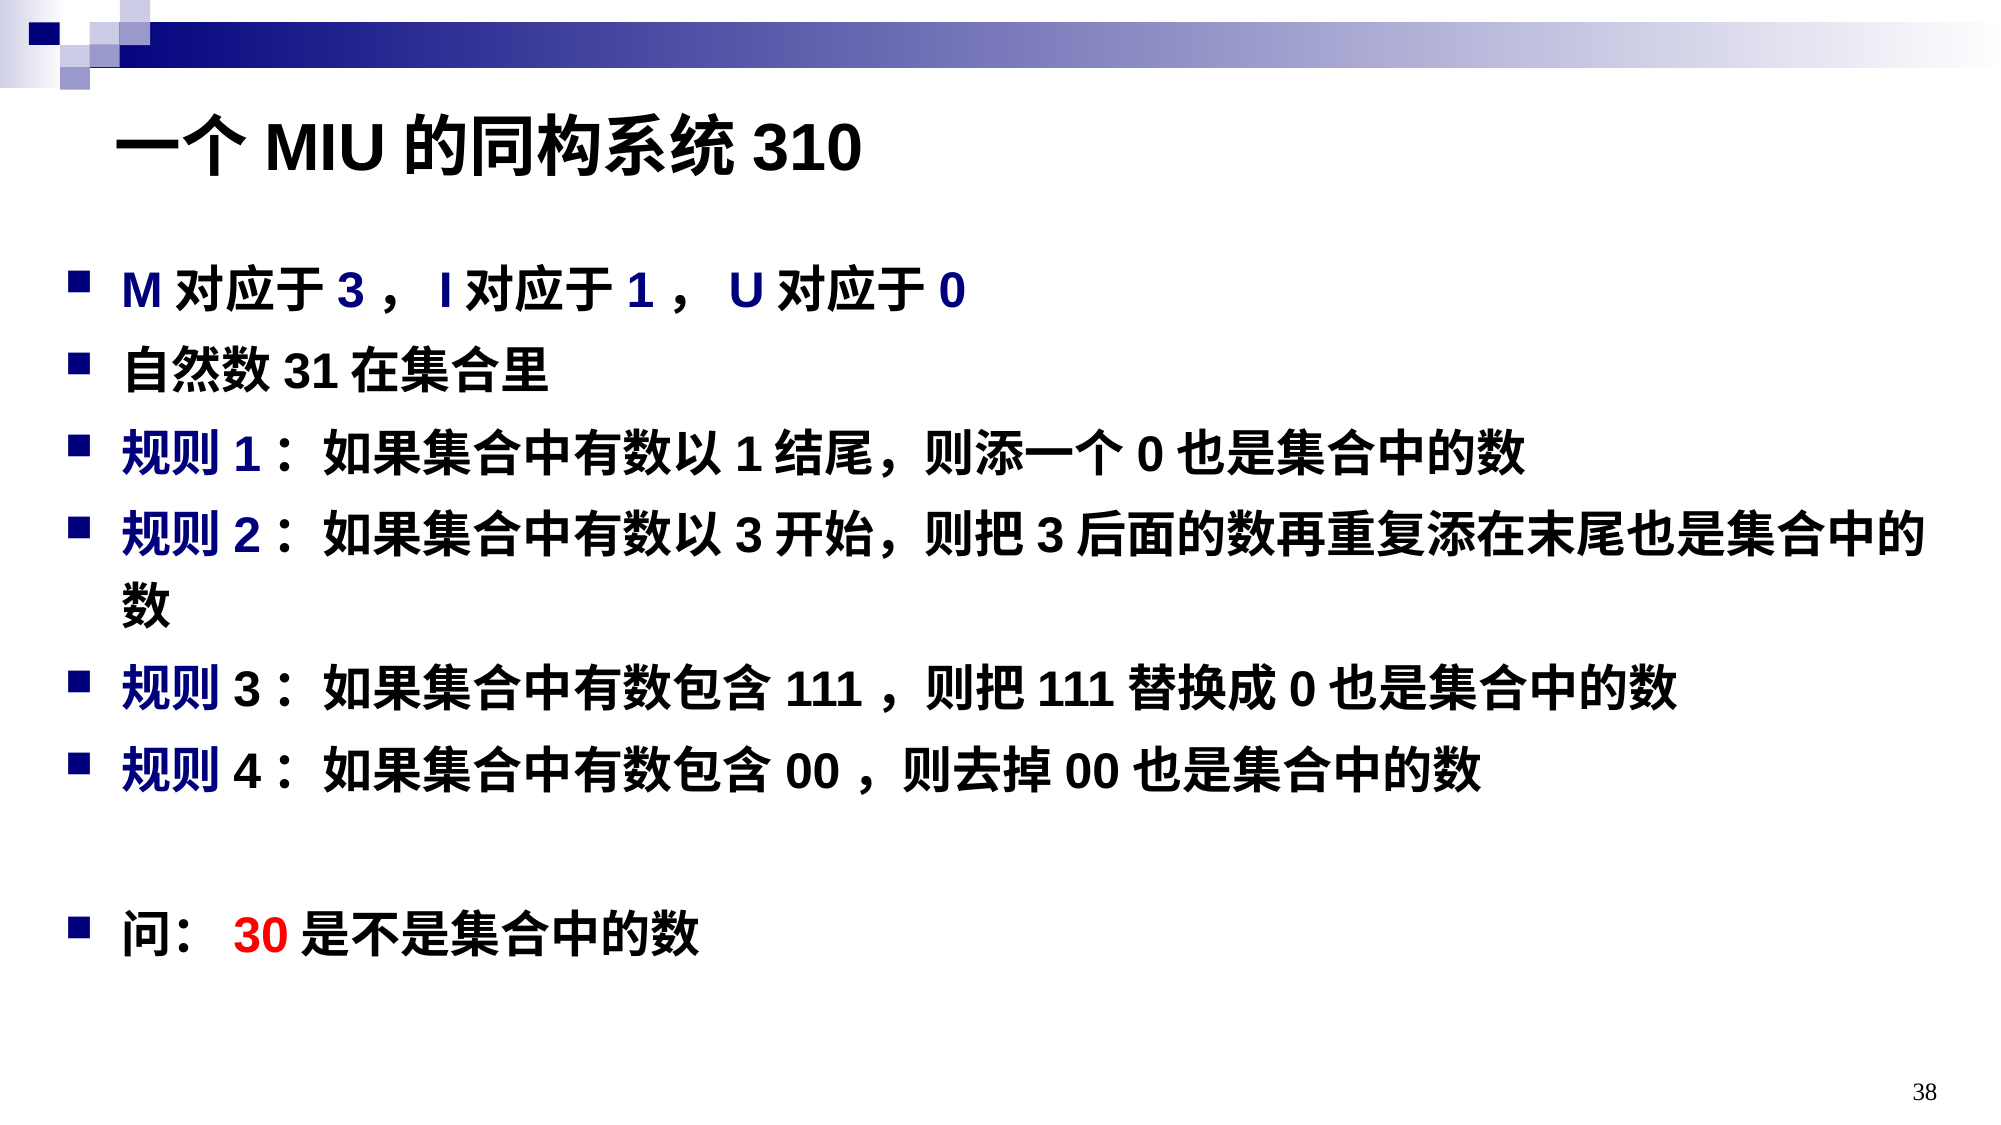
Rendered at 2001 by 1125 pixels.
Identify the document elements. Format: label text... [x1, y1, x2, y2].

footer 38 [1883, 1074, 1967, 1113]
list M对应于3，I对应于1，U对应于0 自然数31在集合里 规则1：如果集合中有数以1结尾，则添一个0也是集合中的数 规则2：如果集合中有数以3开始，则把3后面的数再重复添在末尾也是集合中的数 规则3：如果集合中有数包含111，则把111替换成0也是集合中的数 规则4：如果集合中有数包含00，则去掉00也是集合中的数 问：30是不是集合中的数 [50, 237, 1950, 975]
title 一个MIU的同构系统310 [99, 75, 1900, 213]
